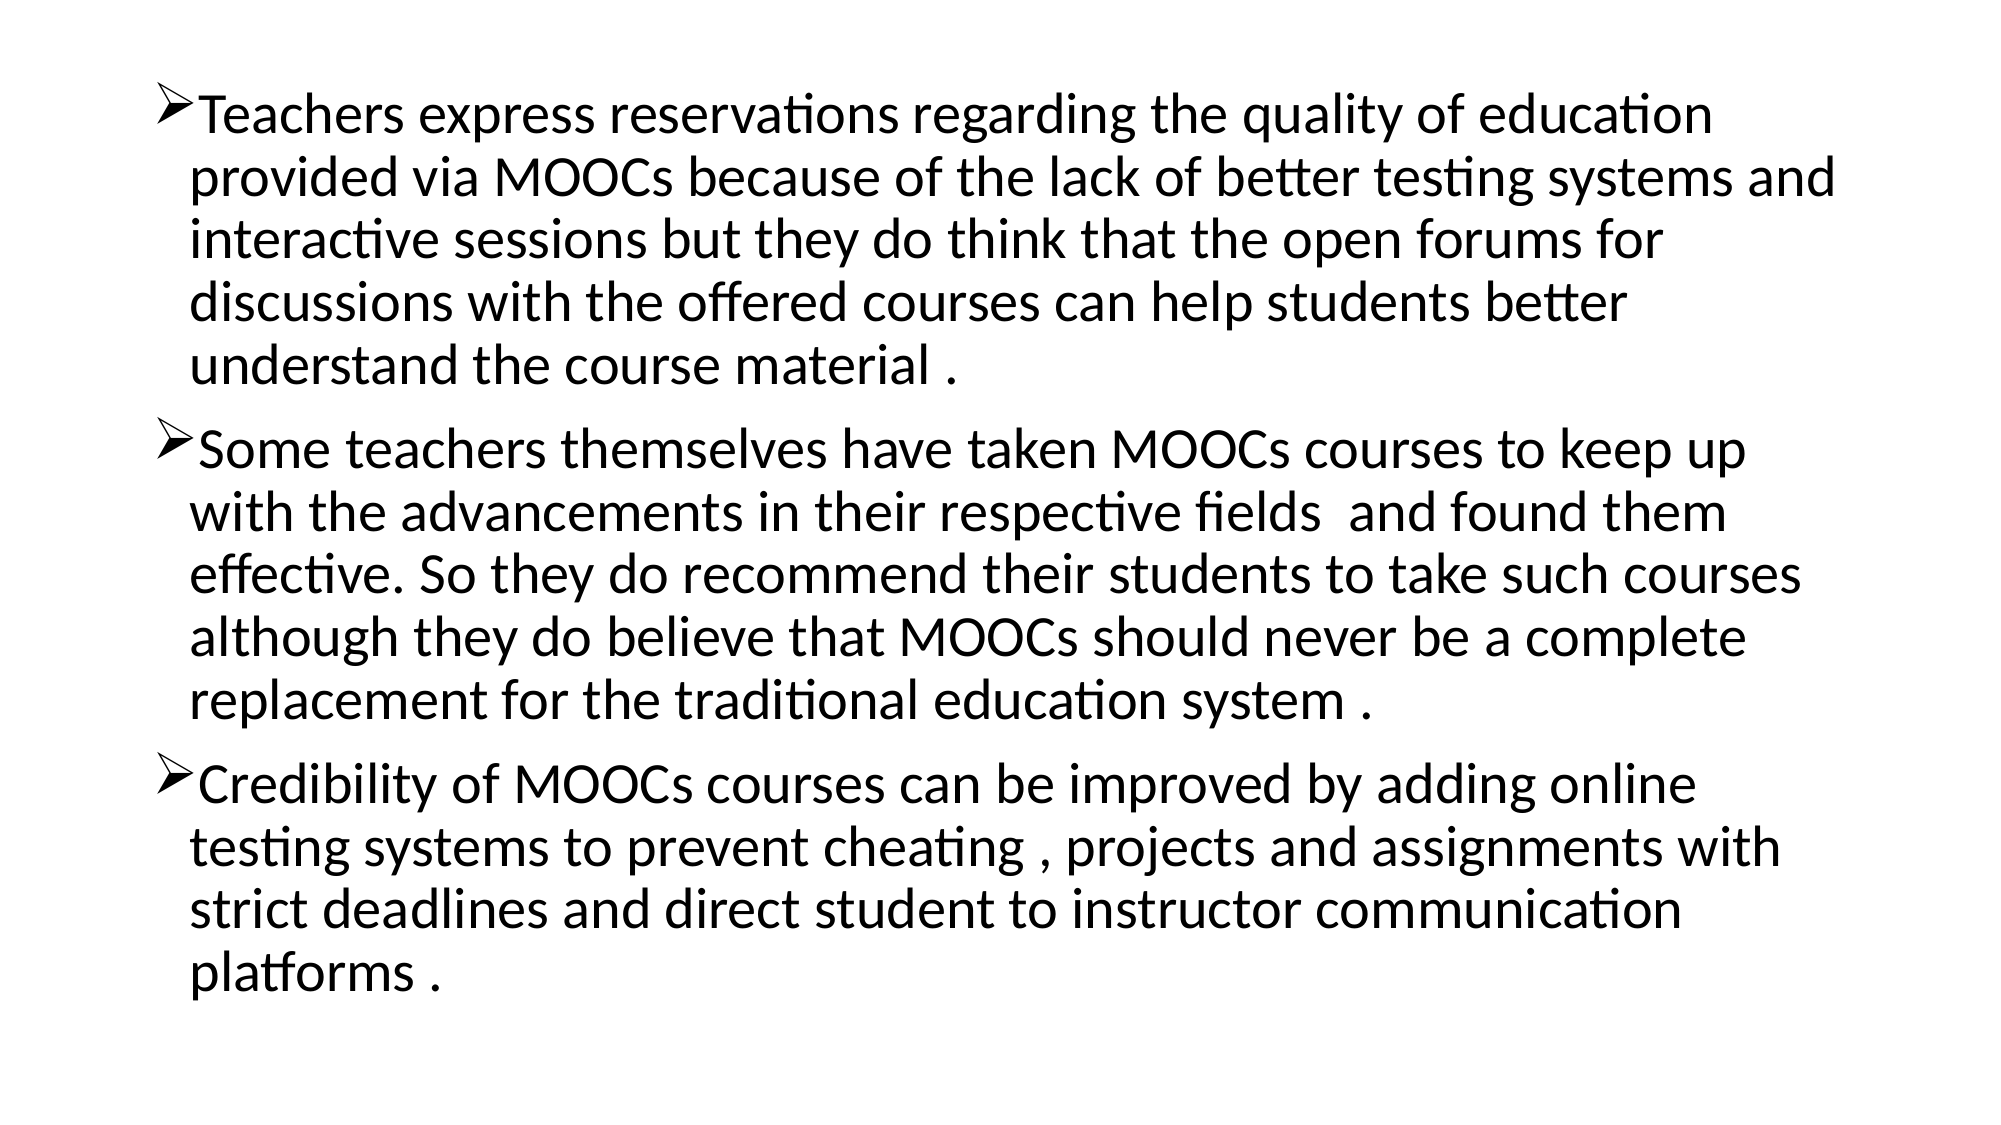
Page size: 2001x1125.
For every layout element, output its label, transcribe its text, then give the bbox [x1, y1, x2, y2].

list Teachers express reservations regarding the quality of education provided via MOOCs because of the lack of better testing systems and interactive sessions but they do think that the open forums for discussions with the offered courses can help students better understand the course material . Some teachers themselves have taken MOOCs courses to keep up with the advancements in their respective fields and found them effective. So they do recommend their students to take such courses although they do believe that MOOCs should never be a complete replacement for the traditional education system . Credibility of MOOCs courses can be improved by adding online testing systems to prevent cheating , projects and assignments with strict deadlines and direct student to instructor communication platforms . [137, 75, 1863, 1014]
